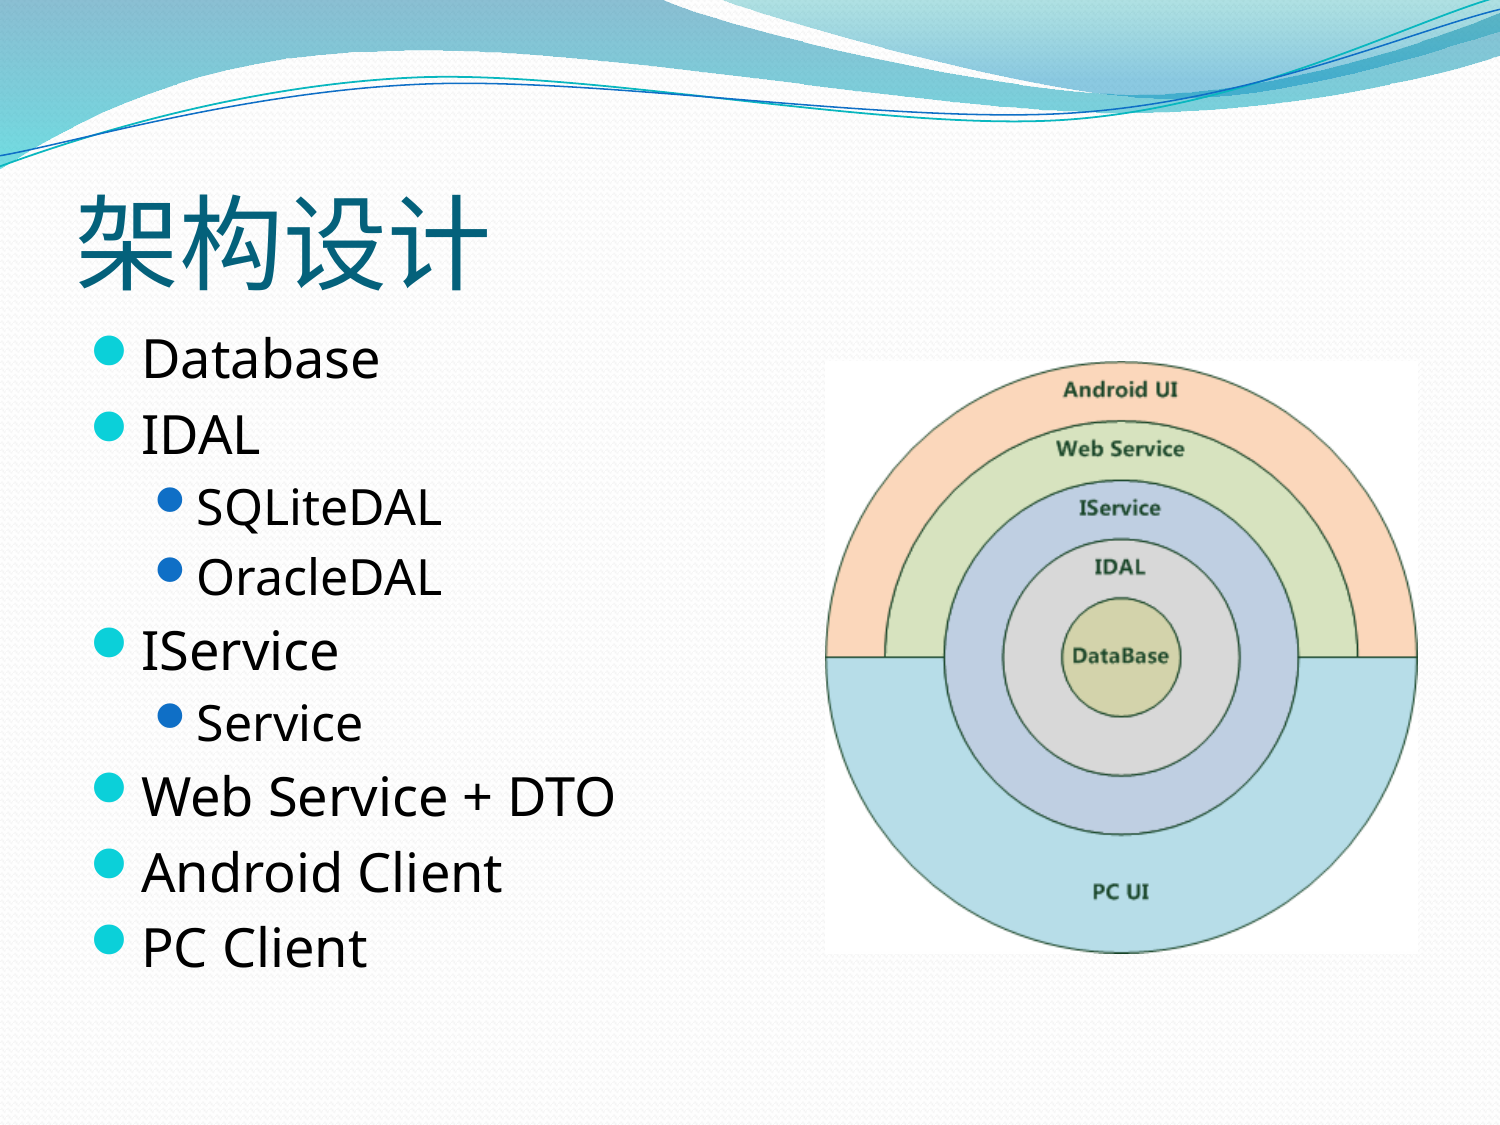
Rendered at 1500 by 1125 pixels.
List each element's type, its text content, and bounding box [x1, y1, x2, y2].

picture [825, 361, 1419, 955]
title 架构设计 [75, 115, 1425, 303]
list Database IDAL SQLiteDAL OracleDAL IService Service Web Service + DTO Android Client PC Client [75, 317, 750, 1038]
